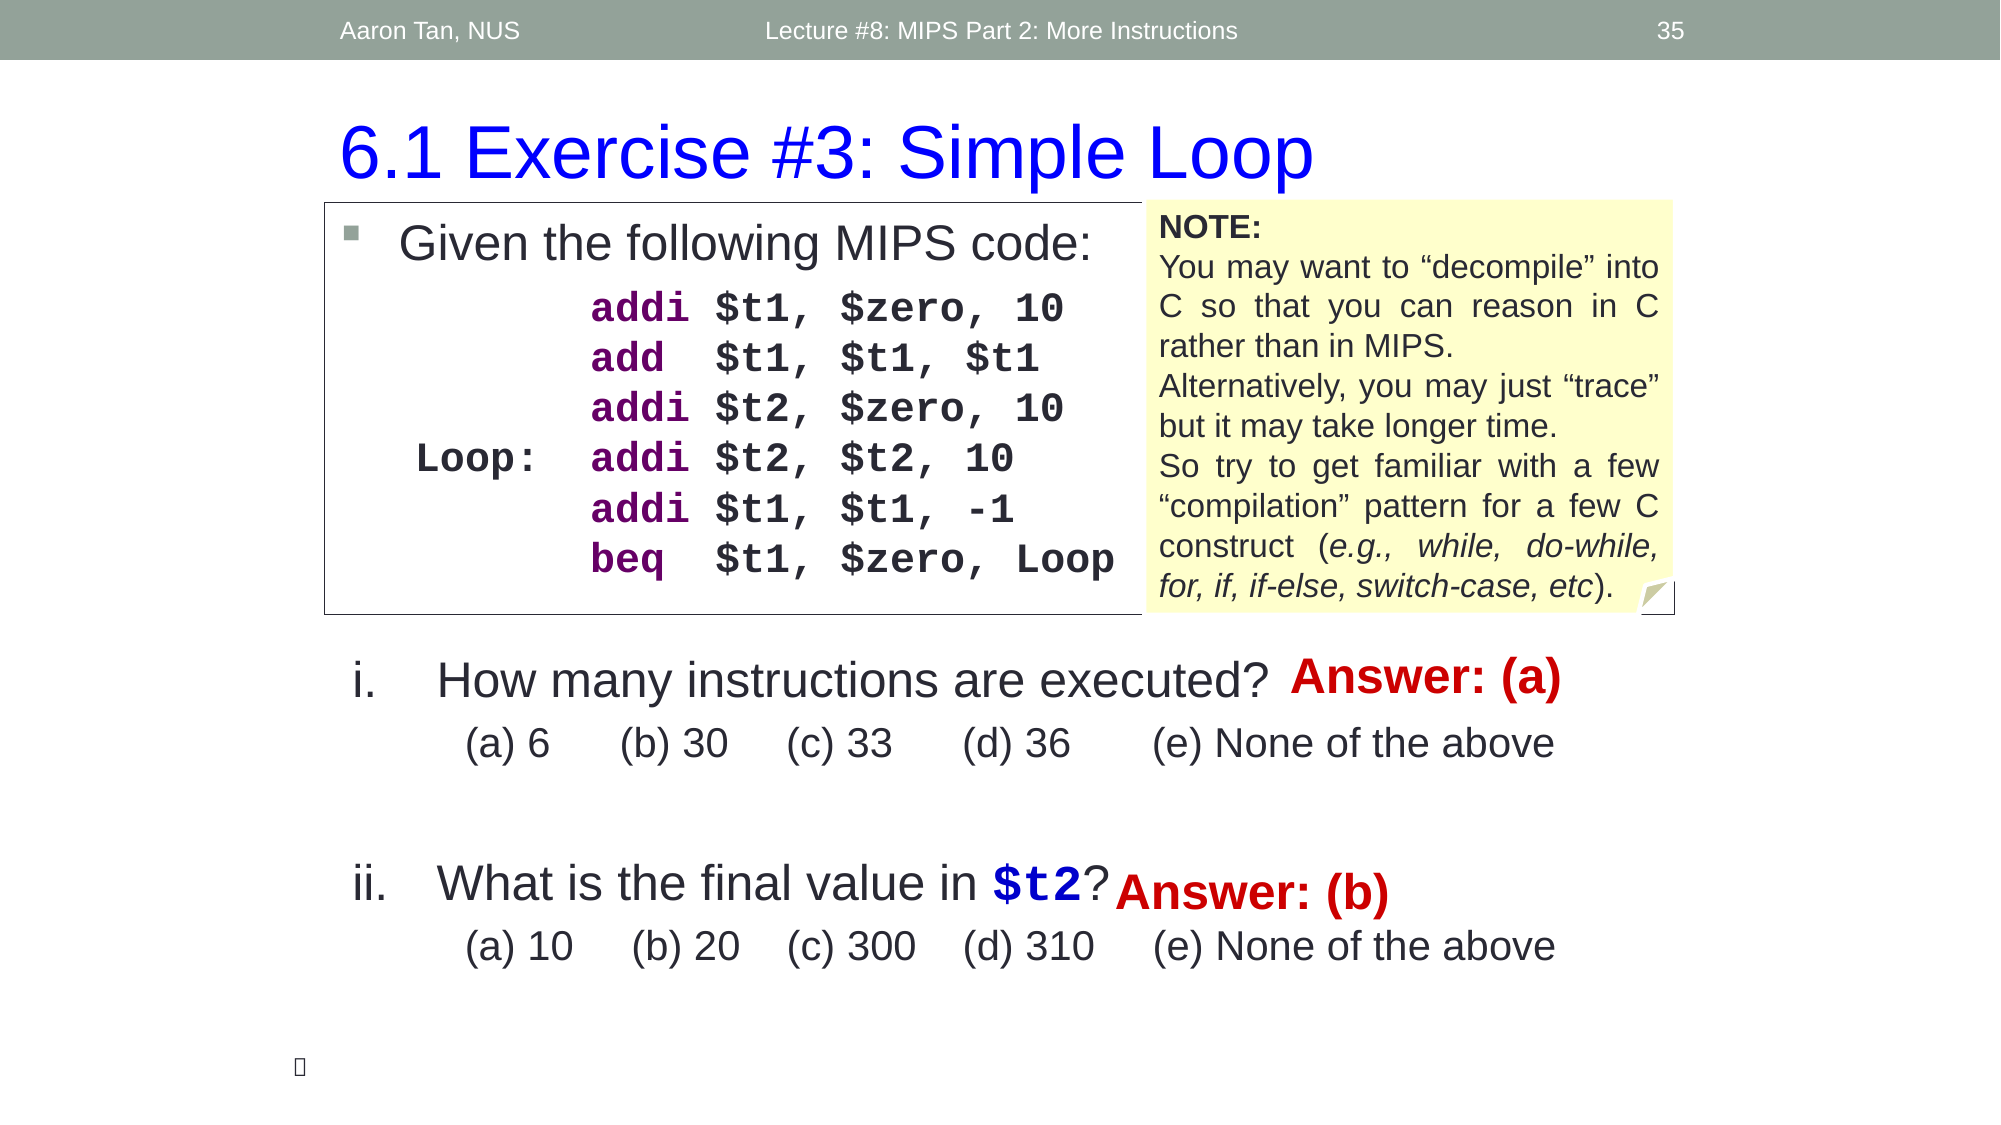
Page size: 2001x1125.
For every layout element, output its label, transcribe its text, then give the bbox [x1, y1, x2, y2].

text_box  [275, 1050, 325, 1083]
text_box How many instructions are executed? (a) 6 (b) 30 (c) 33 (d) 36 (e) None of the above What is the final value in $t2? (a) 10 (b) 20 (c) 300 (d) 310 (e) None of the above [337, 639, 1688, 1003]
footer Lecture #8: MIPS Part 2: More Instructions [800, 3, 1558, 57]
text_box Answer: (b) [1100, 852, 1406, 928]
text_box 6.1 Exercise #3: Simple Loop [324, 96, 1700, 202]
text_box Given the following MIPS code: addi $t1, $zero, 10 add $t1, $t1, $t1 addi $t2, $zero, 10 Loop: addi $t2, $t2, 10 addi $t1, $t1, -1 beq $t1, $zero, Loop [324, 202, 1142, 615]
slide_number Aaron Tan, NUS [324, 3, 800, 57]
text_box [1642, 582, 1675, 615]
slide_number 35 [1558, 3, 1700, 57]
text_box Answer: (a) [1275, 635, 1613, 711]
text_box NOTE: You may want to “decompile” into C so that you can reason in C rather than in MIPS. Alternatively, you may just “trace” but it may take longer time. So try to get familiar with a few “compilation” pattern for a few C construct (e.g., while, do-while, for, if, if-else, switch-case, etc). [1142, 195, 1678, 618]
